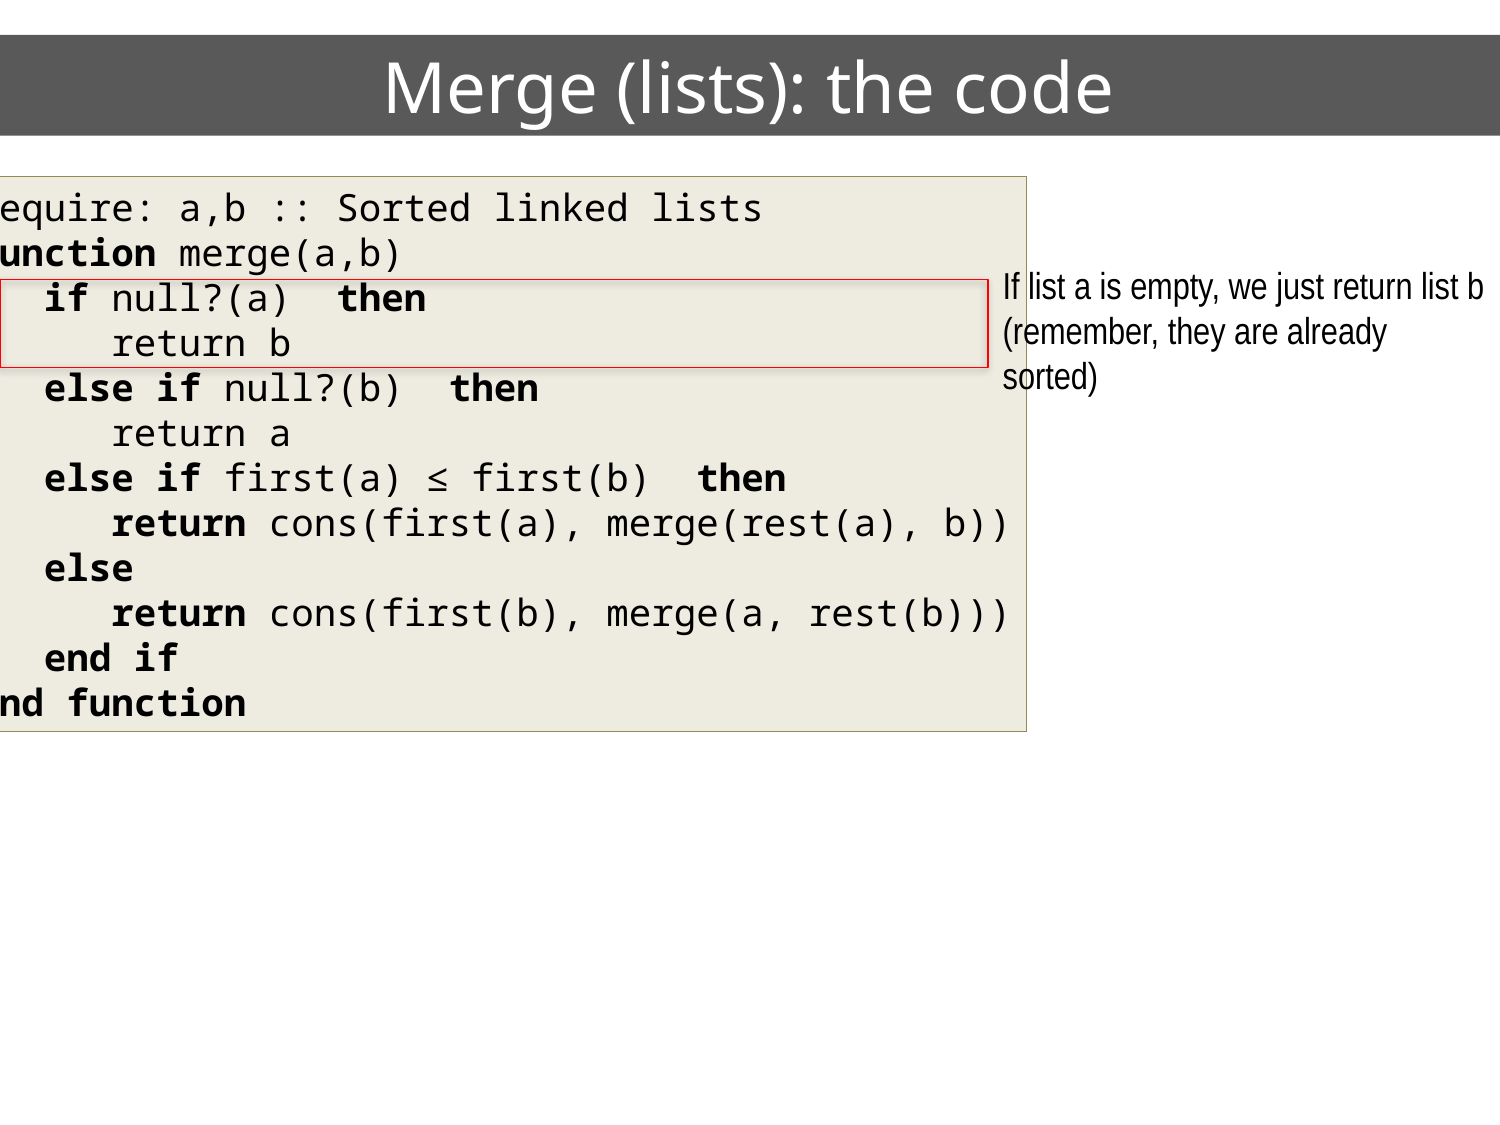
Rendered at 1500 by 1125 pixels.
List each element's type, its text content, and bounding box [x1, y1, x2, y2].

title Merge (lists): the code [0, 34, 1500, 136]
text_box If list a is empty, we just return list b (remember, they are already sorted) [987, 254, 1500, 405]
text_box Require: a,b :: Sorted linked lists function merge(a,b) if null?(a) then return b else if null?(b) then return a else if first(a) ≤ first(b) then return cons(first(a), merge(rest(a), b)) else return cons(first(b), merge(a, rest(b))) end if end function [0, 176, 1027, 276]
text_box Require: a,b :: Sorted linked lists function merge(a,b) if null?(a) then return b else if null?(b) then return a else if first(a) ≤ first(b) then return cons(first(a), merge(rest(a), b)) else return cons(first(b), merge(a, rest(b))) end if end function [0, 376, 1027, 732]
text_box [0, 277, 987, 370]
